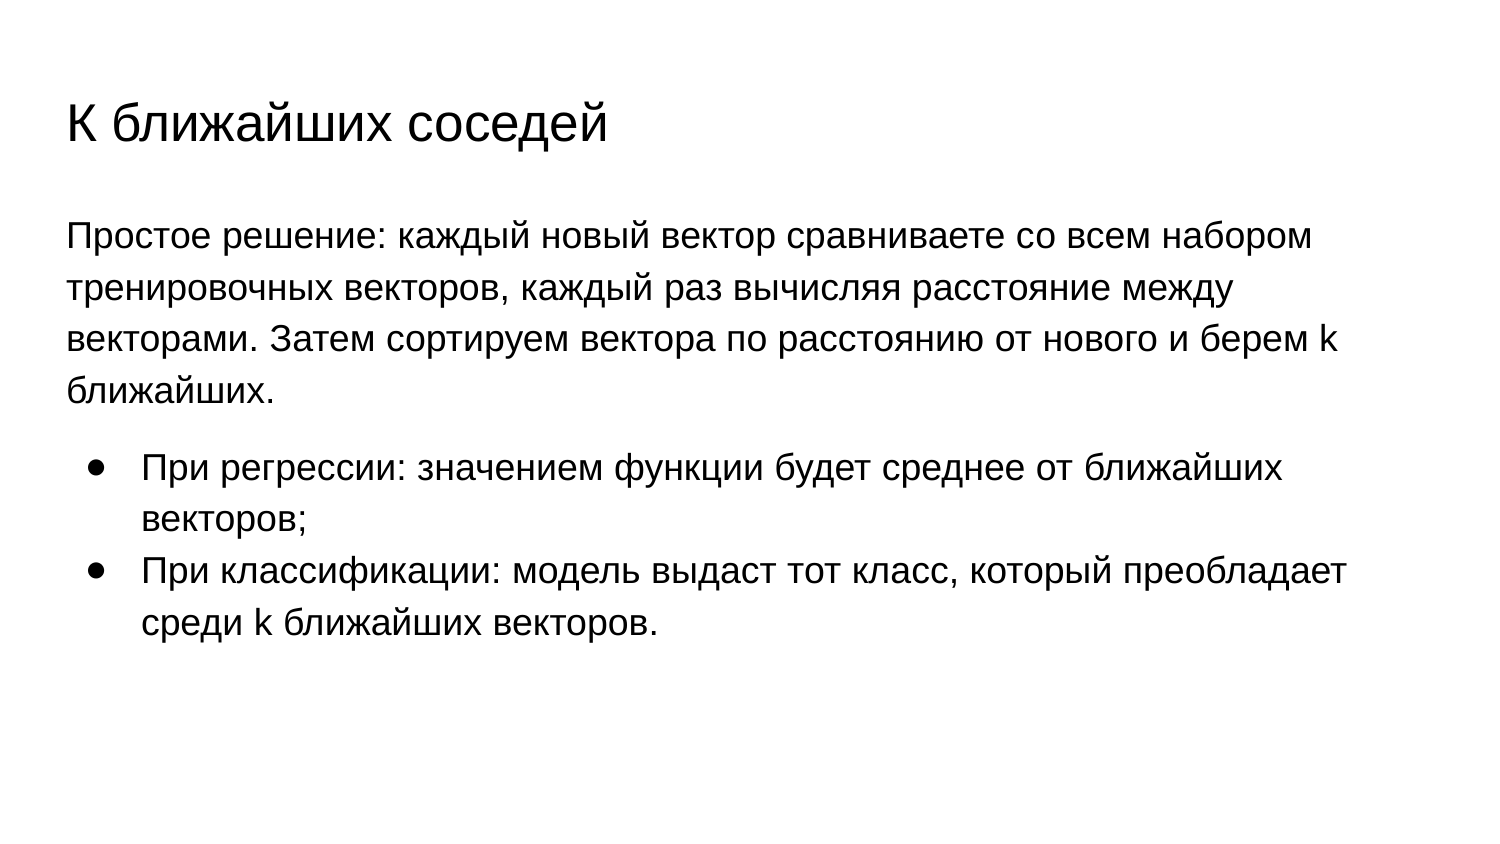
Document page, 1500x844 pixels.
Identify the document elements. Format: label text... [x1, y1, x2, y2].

title К ближайших соседей [51, 72, 1449, 167]
list Простое решение: каждый новый вектор сравниваете со всем набором тренировочных векторов, каждый раз вычисляя расстояние между векторами. Затем сортируем вектора по расстоянию от нового и берем k ближайших. При регрессии: значением функции будет среднее от ближайших векторов; При классификации: модель выдаст тот класс, который преобладает среди k ближайших векторов. [51, 189, 1449, 750]
